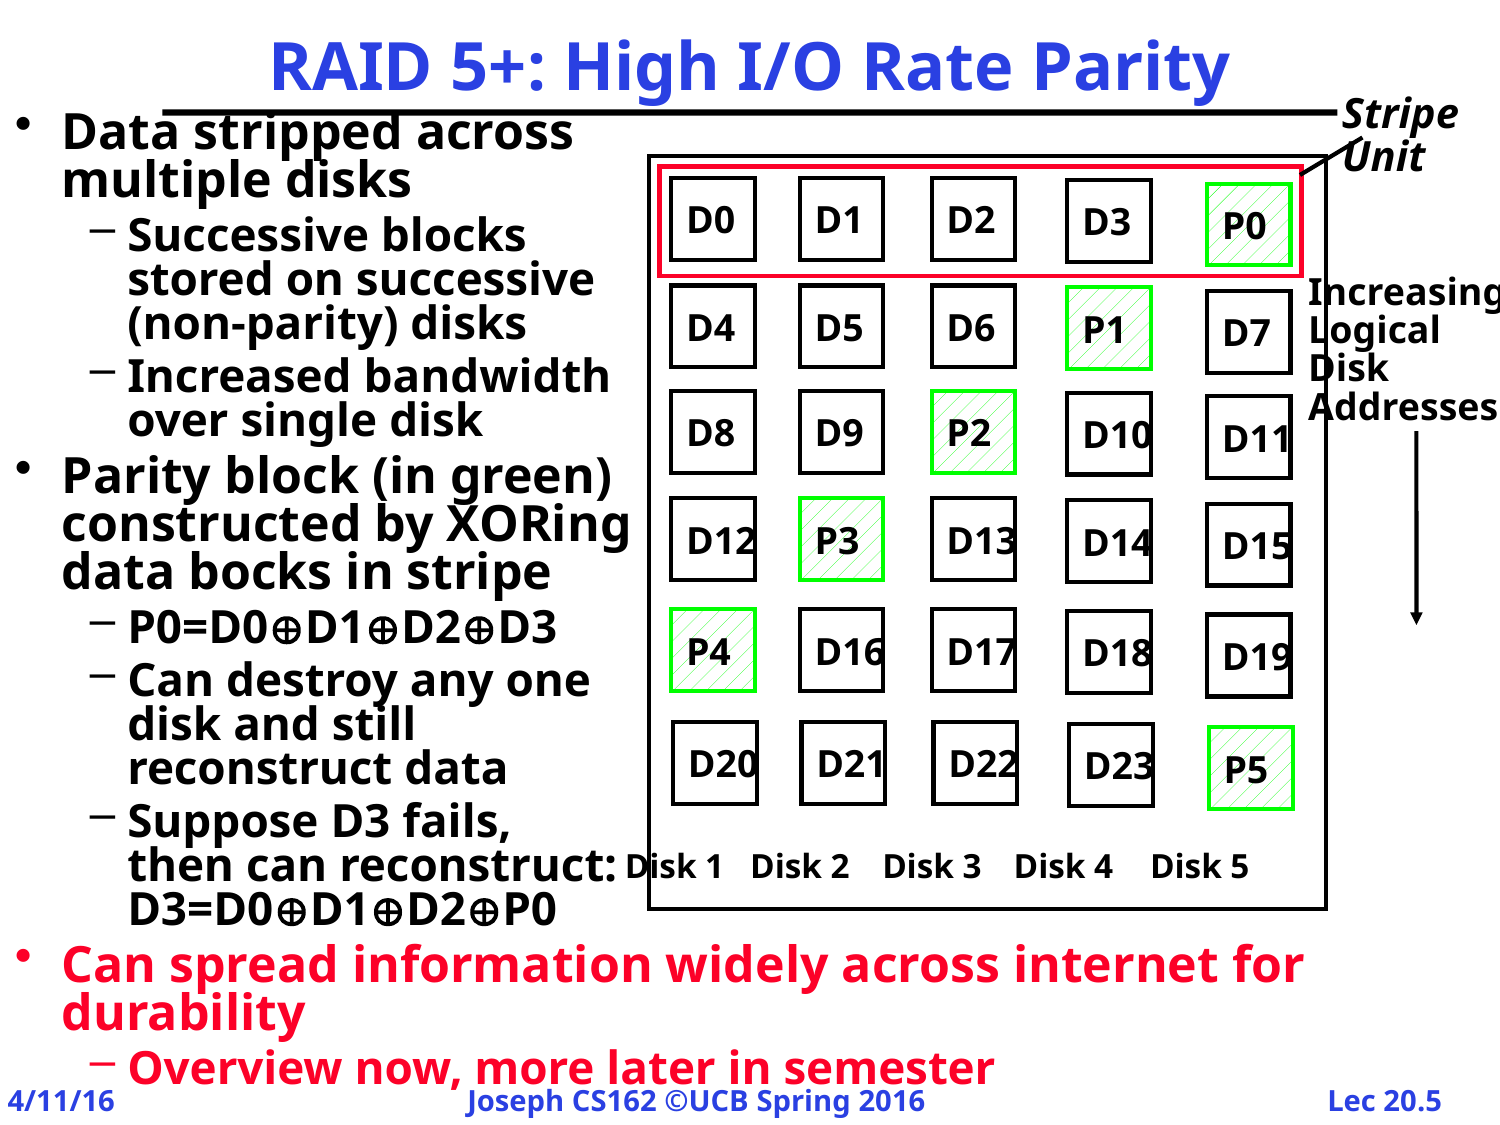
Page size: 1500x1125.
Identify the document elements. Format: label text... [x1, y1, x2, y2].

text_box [659, 87, 1464, 276]
list Data stripped across multiple disks Successive blocks stored on successive (non-parity) disks Increased bandwidth over single disk Parity block (in green) constructed by XORing data bocks in stripe P0=D0D1D2D3 Can destroy any one disk and still reconstruct data Suppose D3 fails, then can reconstruct: D3=D0D1D2P0 Can spread information widely across internet for durability Overview now, more later in semester [0, 104, 1475, 1105]
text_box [648, 155, 1327, 910]
title RAID 5+: High I/O Rate Parity [162, 24, 1338, 113]
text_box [1332, 267, 1499, 626]
